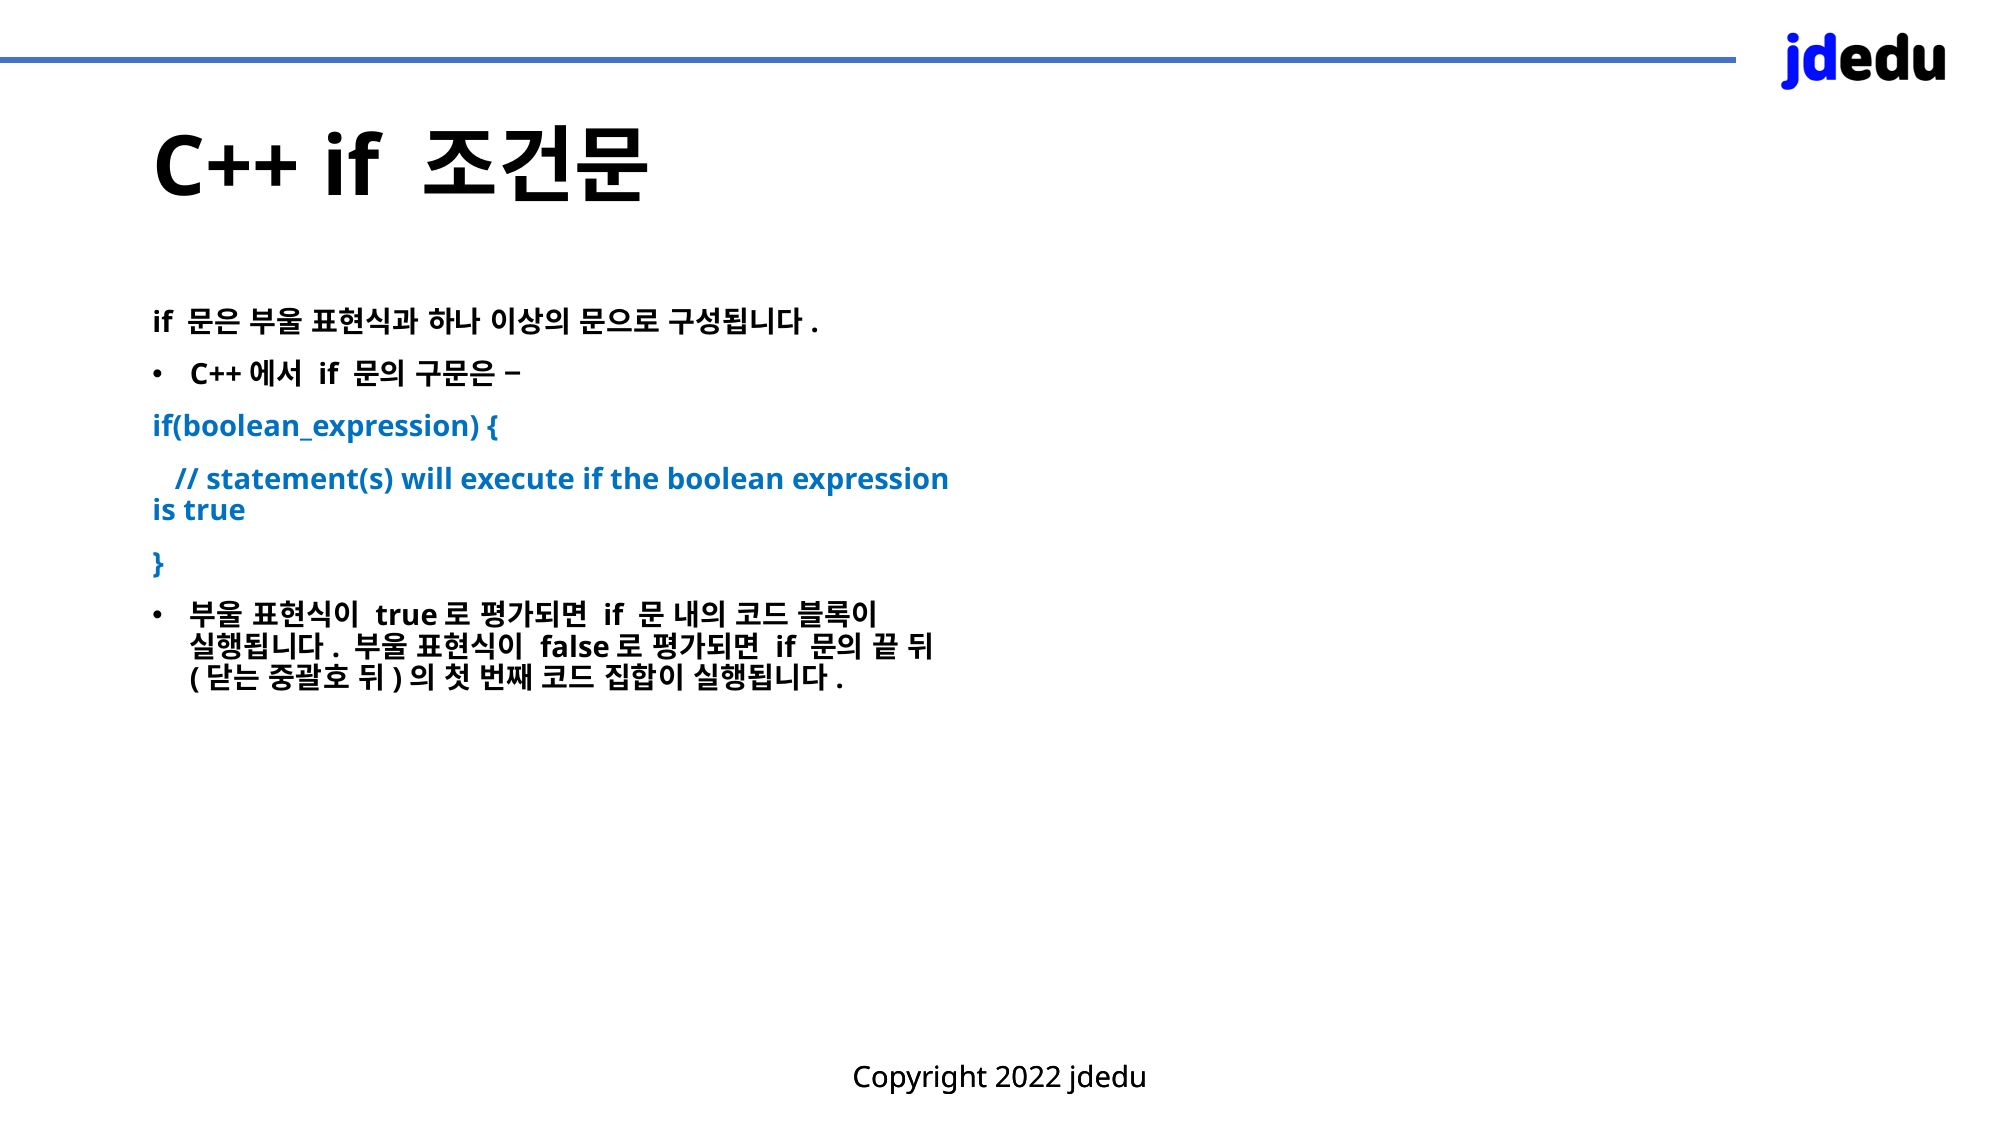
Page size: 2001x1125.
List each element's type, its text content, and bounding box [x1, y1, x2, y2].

picture [1764, 21, 1961, 99]
list if 문은 부울 표현식과 하나 이상의 문으로 구성됩니다. C++에서 if 문의 구문은 − if(boolean_expression) { // statement(s) will execute if the boolean expression is true } 부울 표현식이 true로 평가되면 if 문 내의 코드 블록이 실행됩니다. 부울 표현식이 false로 평가되면 if 문의 끝 뒤(닫는 중괄호 뒤)의 첫 번째 코드 집합이 실행됩니다. [137, 299, 988, 1014]
title C++ if 조건문 [137, 59, 1863, 278]
